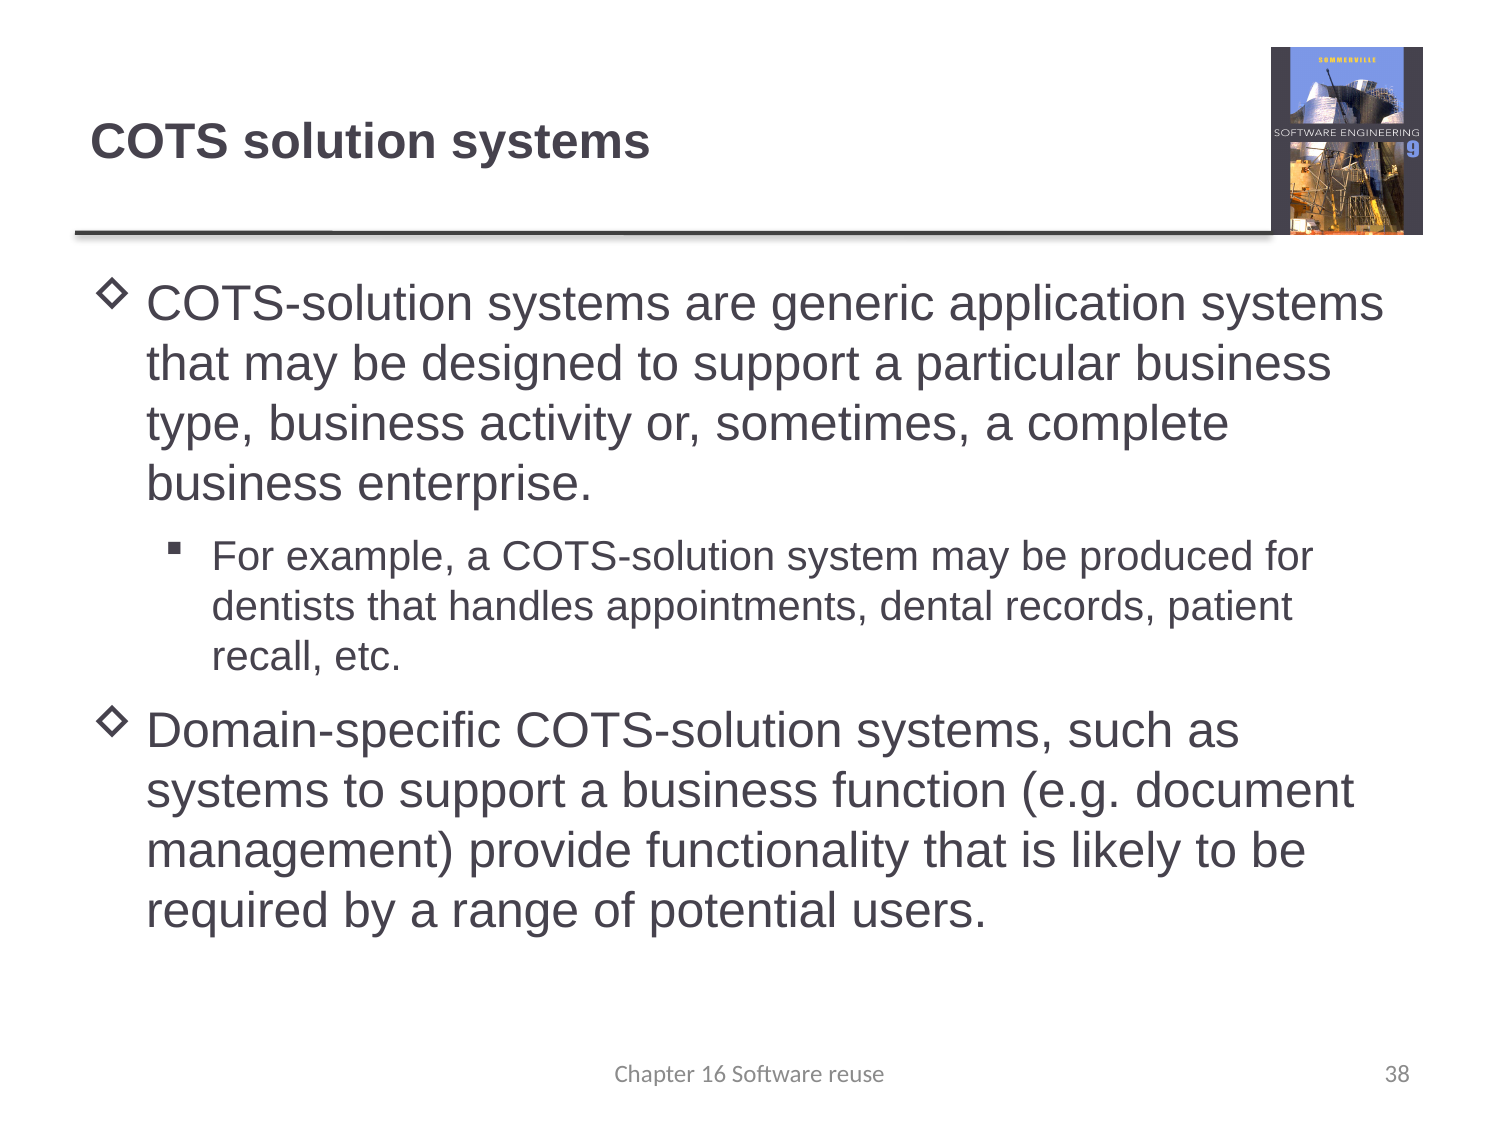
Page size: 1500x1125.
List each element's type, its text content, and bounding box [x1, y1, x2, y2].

footer Chapter 16 Software reuse [512, 1042, 988, 1103]
picture [1272, 47, 1423, 235]
list COTS-solution systems are generic application systems that may be designed to support a particular business type, business activity or, sometimes, a complete business enterprise. For example, a COTS-solution system may be produced for dentists that handles appointments, dental records, patient recall, etc. Domain-specific COTS-solution systems, such as systems to support a business function (e.g. document management) provide functionality that is likely to be required by a range of potential users. [75, 262, 1425, 1005]
title COTS solution systems [74, 44, 1272, 233]
slide_number 38 [1074, 1042, 1425, 1103]
